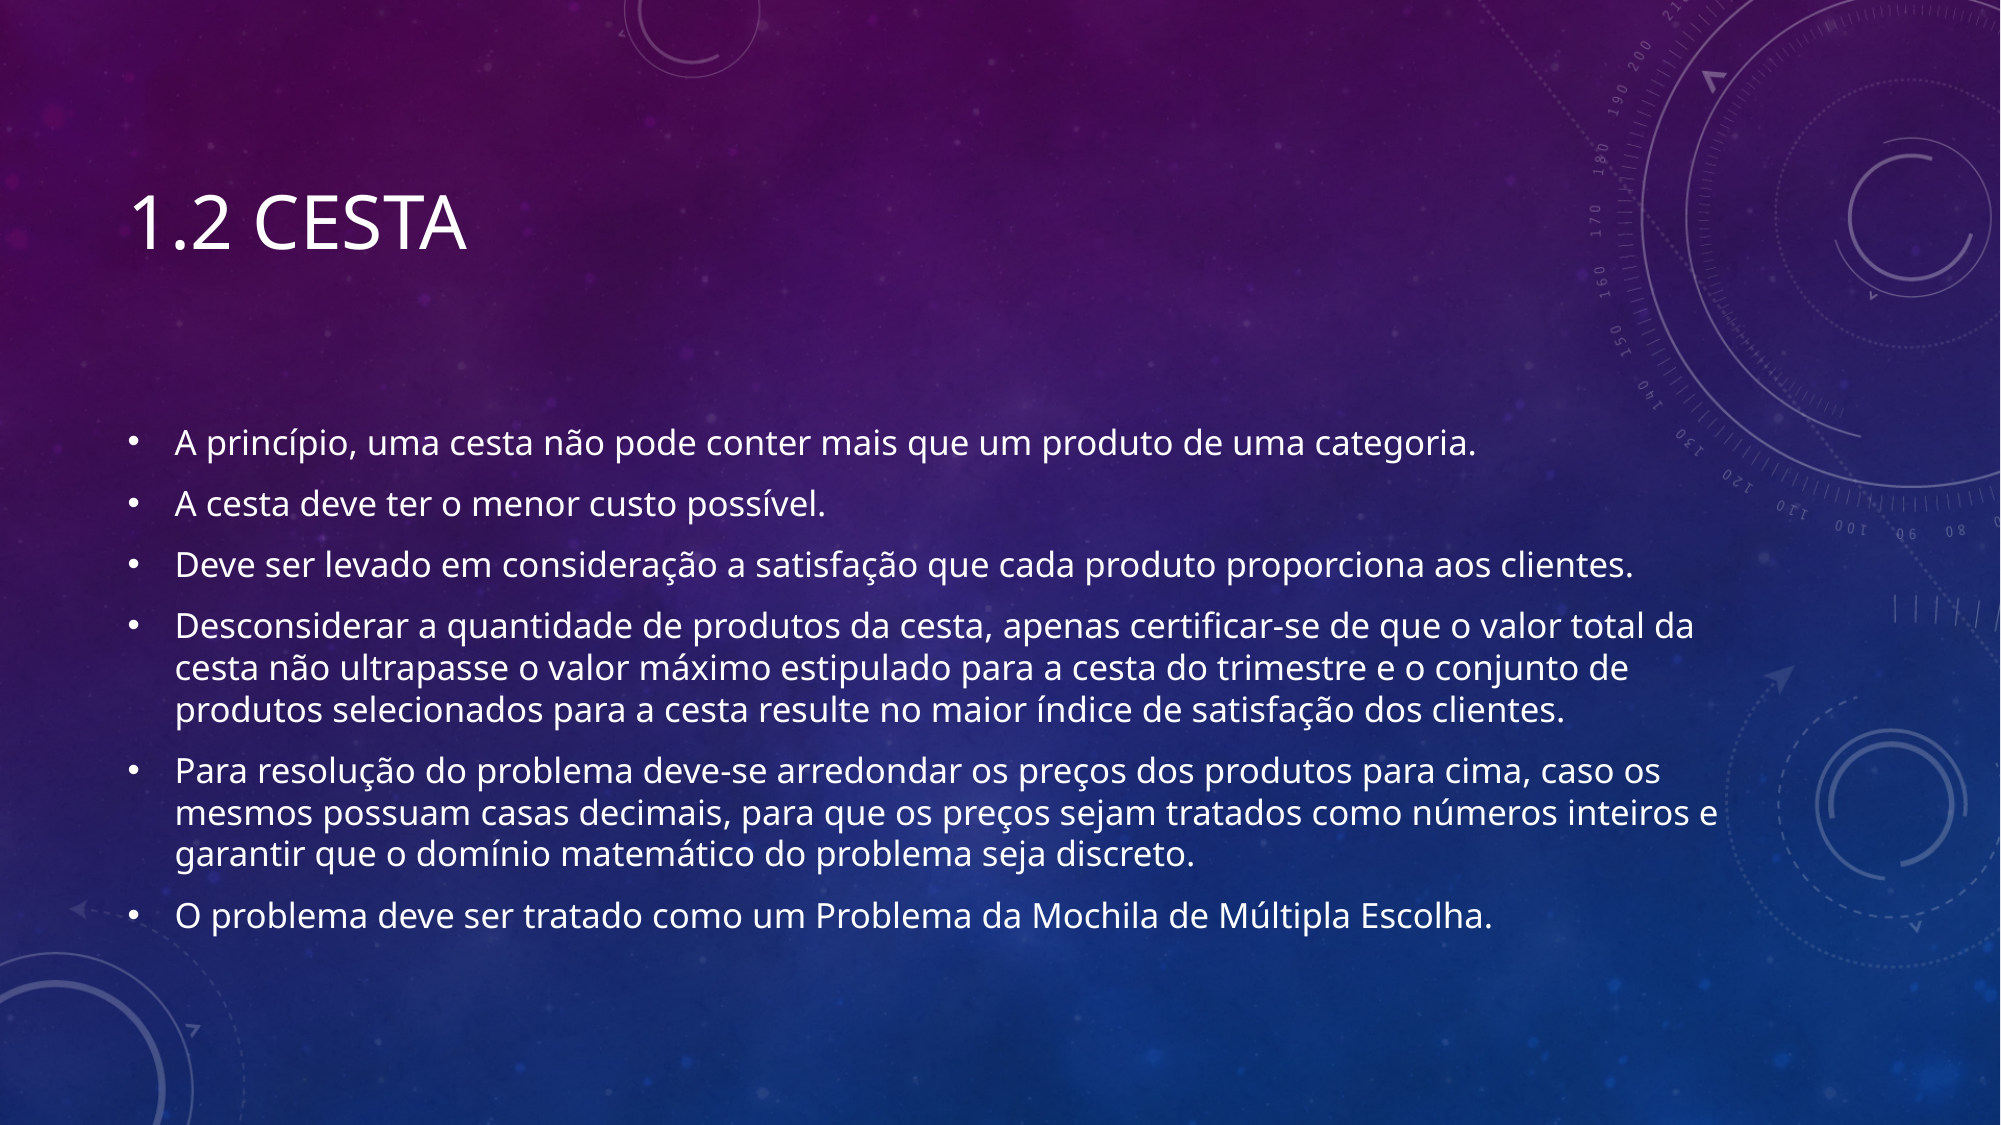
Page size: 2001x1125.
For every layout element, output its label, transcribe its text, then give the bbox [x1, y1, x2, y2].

title 1.2 Cesta [112, 99, 1775, 339]
list A princípio, uma cesta não pode conter mais que um produto de uma categoria. A cesta deve ter o menor custo possível. Deve ser levado em consideração a satisfação que cada produto proporciona aos clientes. Desconsiderar a quantidade de produtos da cesta, apenas certificar-se de que o valor total da cesta não ultrapasse o valor máximo estipulado para a cesta do trimestre e o conjunto de produtos selecionados para a cesta resulte no maior índice de satisfação dos clientes. Para resolução do problema deve-se arredondar os preços dos produtos para cima, caso os mesmos possuam casas decimais, para que os preços sejam tratados como números inteiros e garantir que o domínio matemático do problema seja discreto. O problema deve ser tratado como um Problema da Mochila de Múltipla Escolha. [112, 351, 1775, 950]
picture [0, 0, 2001, 1125]
